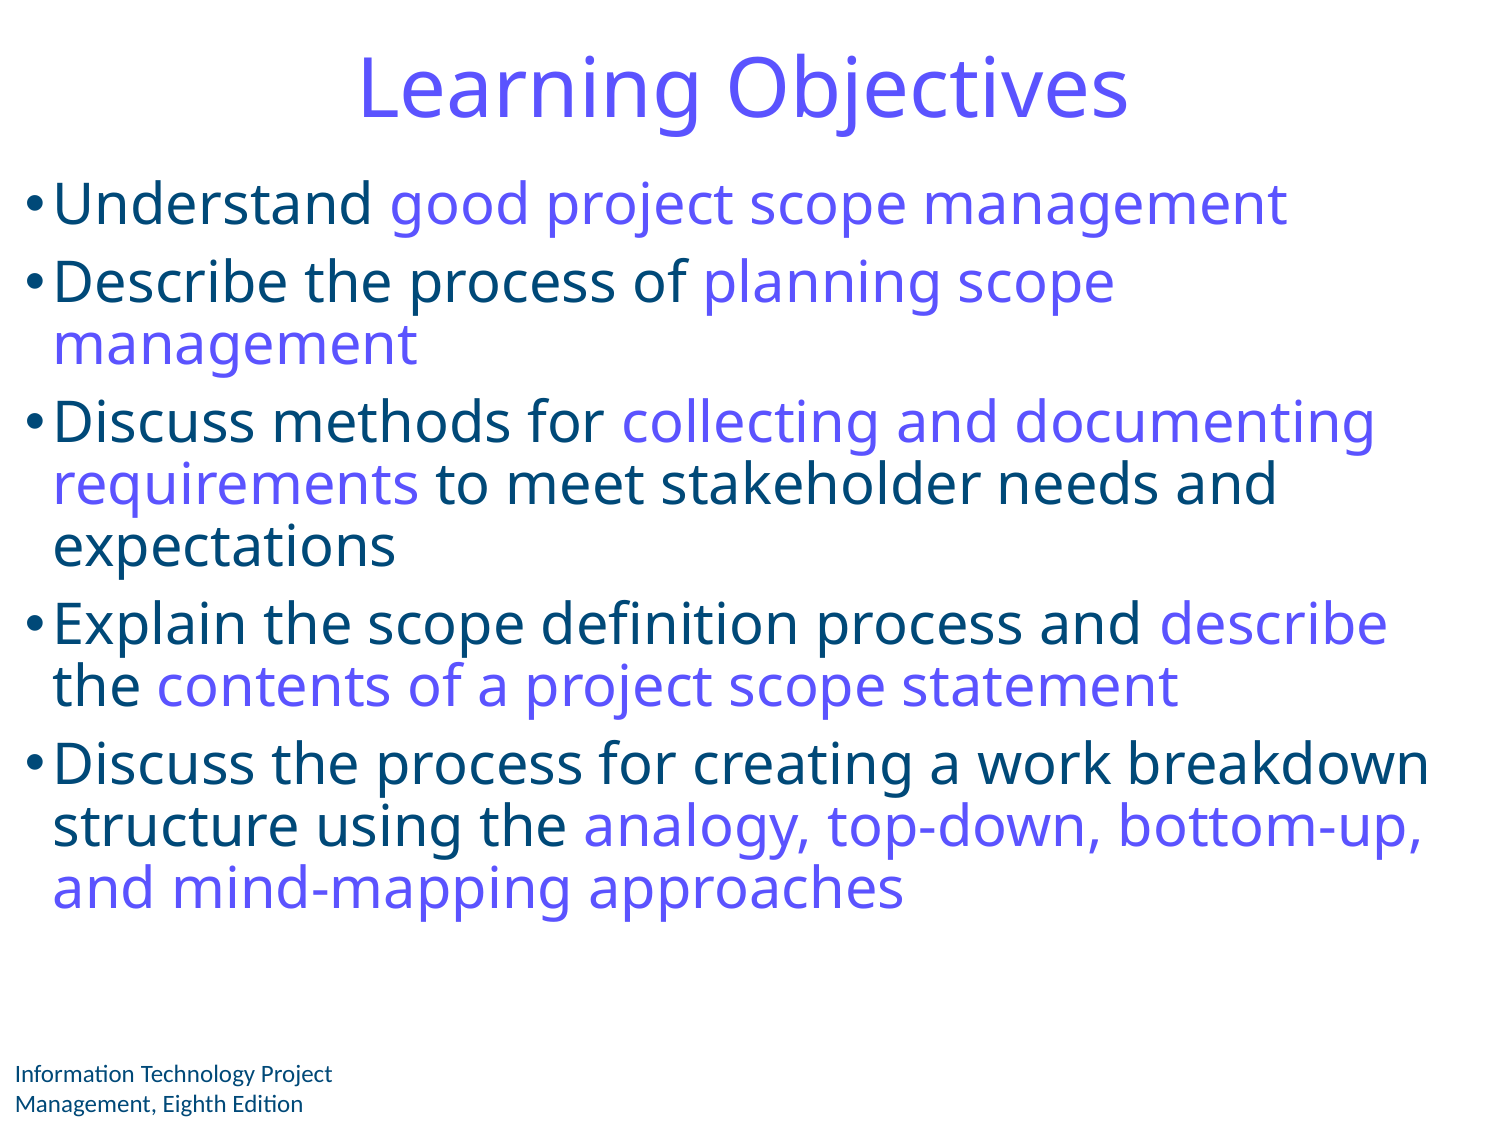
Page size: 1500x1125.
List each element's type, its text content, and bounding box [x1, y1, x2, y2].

list Understand good project scope management Describe the process of planning scope management Discuss methods for collecting and documenting requirements to meet stakeholder needs and expectations Explain the scope definition process and describe the contents of a project scope statement Discuss the process for creating a work breakdown structure using the analogy, top-down, bottom-up, and mind-mapping approaches [24, 174, 1463, 925]
footer Information Technology Project Management, Eighth Edition [0, 1065, 425, 1125]
title Learning Objectives [62, 45, 1425, 163]
